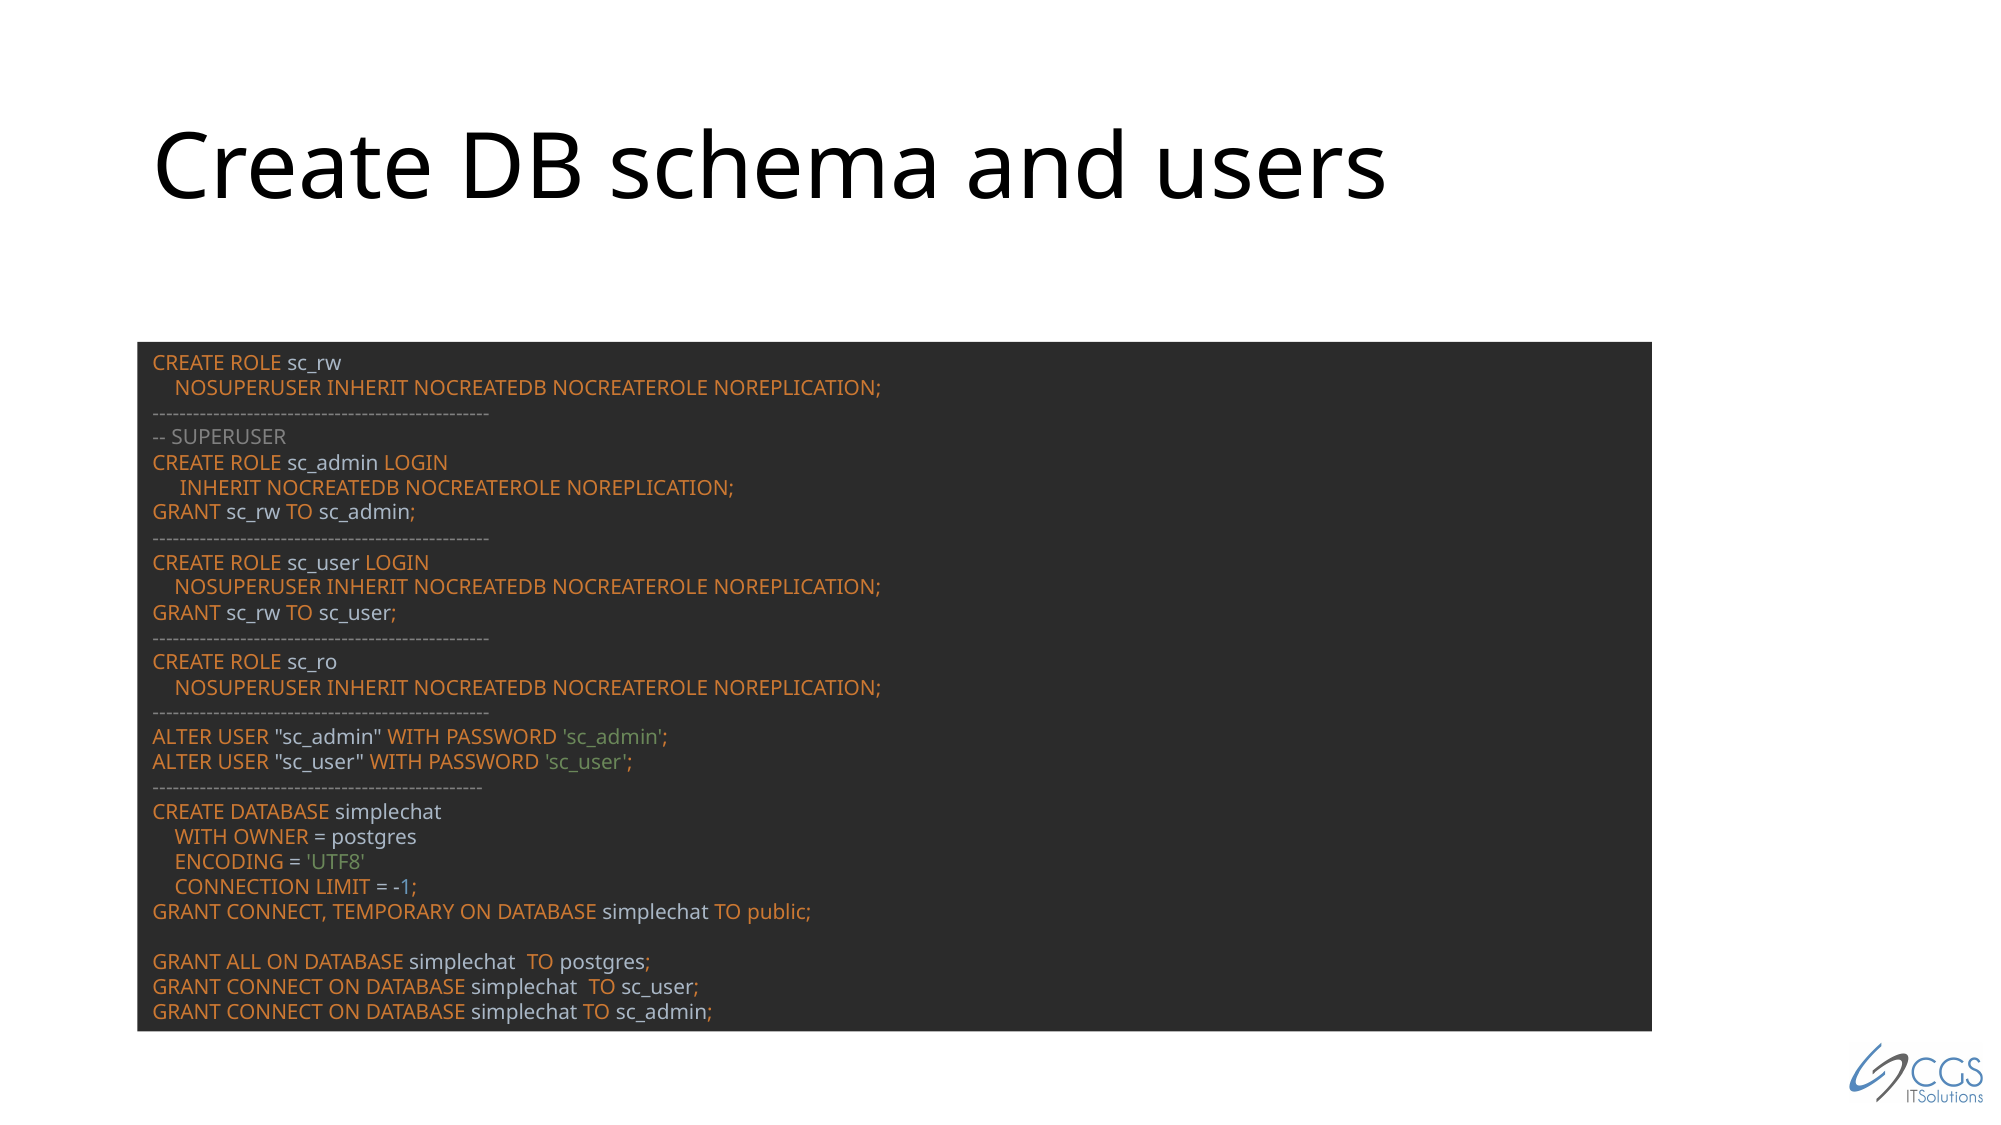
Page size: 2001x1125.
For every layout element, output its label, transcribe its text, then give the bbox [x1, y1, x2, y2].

list CREATE ROLE sc_rw NOSUPERUSER INHERIT NOCREATEDB NOCREATEROLE NOREPLICATION; -------------------------------------------------- -- SUPERUSER CREATE ROLE sc_admin LOGIN INHERIT NOCREATEDB NOCREATEROLE NOREPLICATION; GRANT sc_rw TO sc_admin; -------------------------------------------------- CREATE ROLE sc_user LOGIN NOSUPERUSER INHERIT NOCREATEDB NOCREATEROLE NOREPLICATION; GRANT sc_rw TO sc_user; -------------------------------------------------- CREATE ROLE sc_ro NOSUPERUSER INHERIT NOCREATEDB NOCREATEROLE NOREPLICATION; -------------------------------------------------- ALTER USER "sc_admin" WITH PASSWORD 'sc_admin'; ALTER USER "sc_user" WITH PASSWORD 'sc_user'; ------------------------------------------------- CREATE DATABASE simplechat WITH OWNER = postgres ENCODING = 'UTF8' CONNECTION LIMIT = -1; GRANT CONNECT, TEMPORARY ON DATABASE simplechat TO public; GRANT ALL ON DATABASE simplechat TO postgres; GRANT CONNECT ON DATABASE simplechat TO sc_user; GRANT CONNECT ON DATABASE simplechat TO sc_admin; [137, 341, 1652, 1032]
title Create DB schema and users [137, 59, 1863, 278]
picture [1849, 1042, 1983, 1103]
